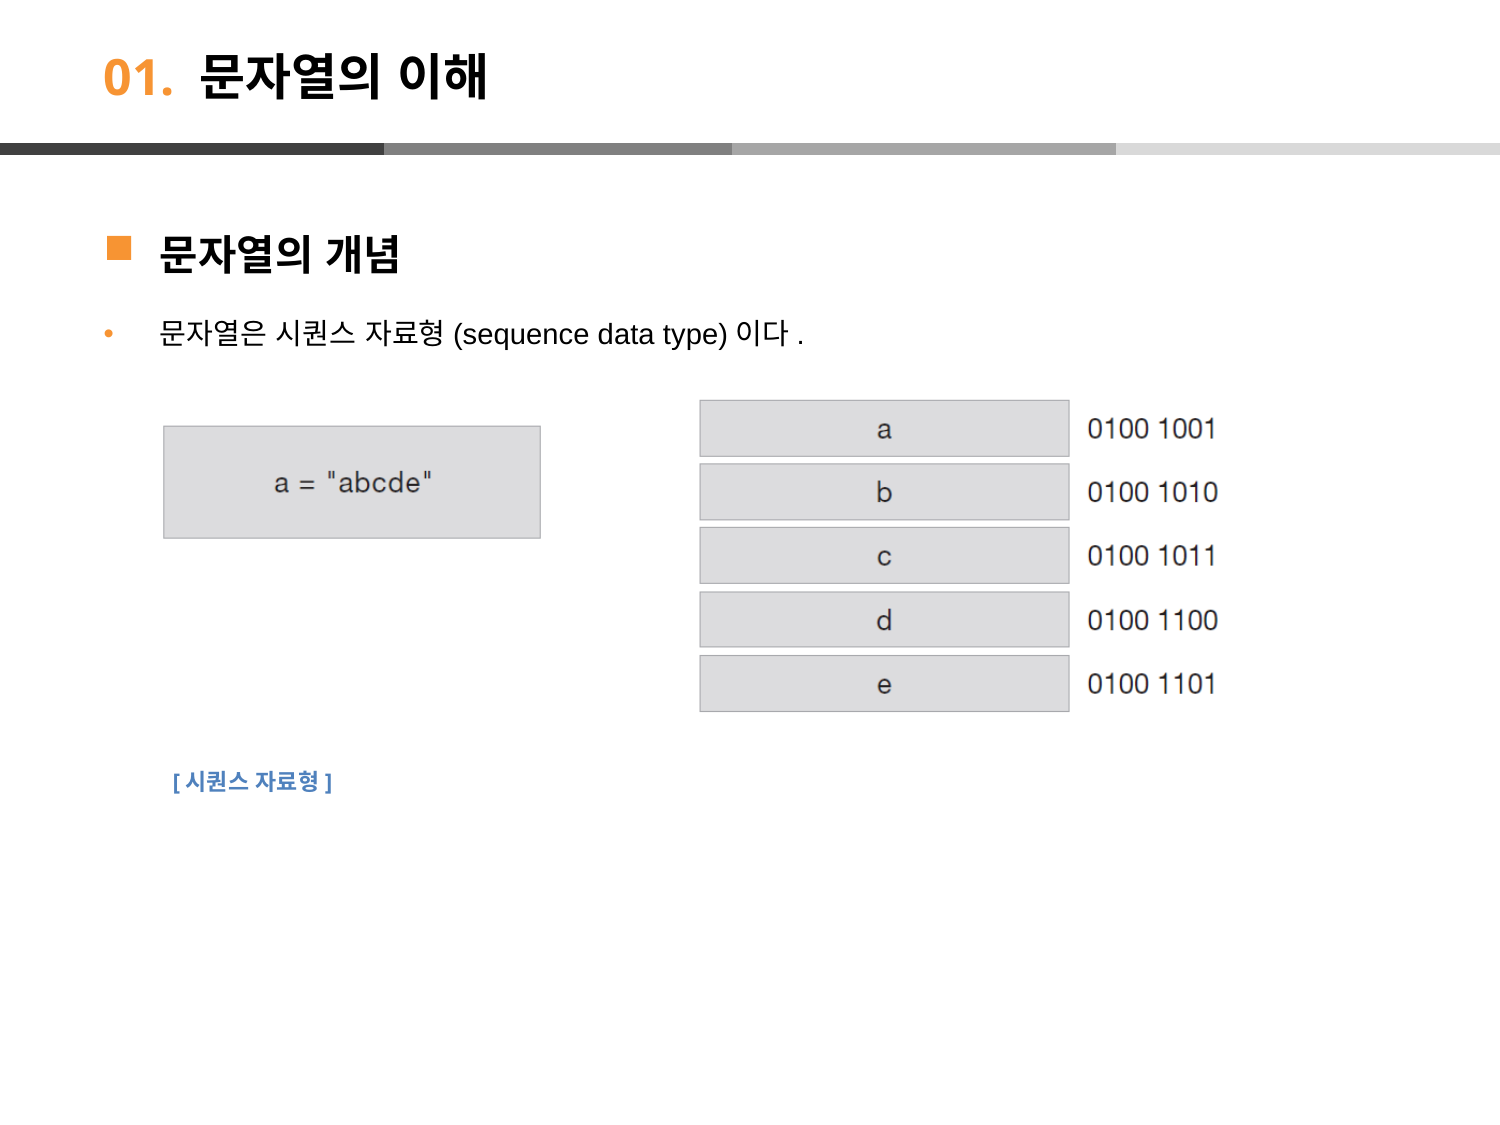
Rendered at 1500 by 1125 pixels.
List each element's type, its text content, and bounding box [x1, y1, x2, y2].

text_box [시퀀스 자료형] [157, 751, 619, 811]
title 01. 문자열의 이해 [88, 30, 1211, 121]
text_box 문자열은 시퀀스 자료형(sequence data type)이다. [88, 290, 1365, 362]
list 문자열의 개념 [88, 196, 1436, 280]
picture [159, 388, 1223, 725]
